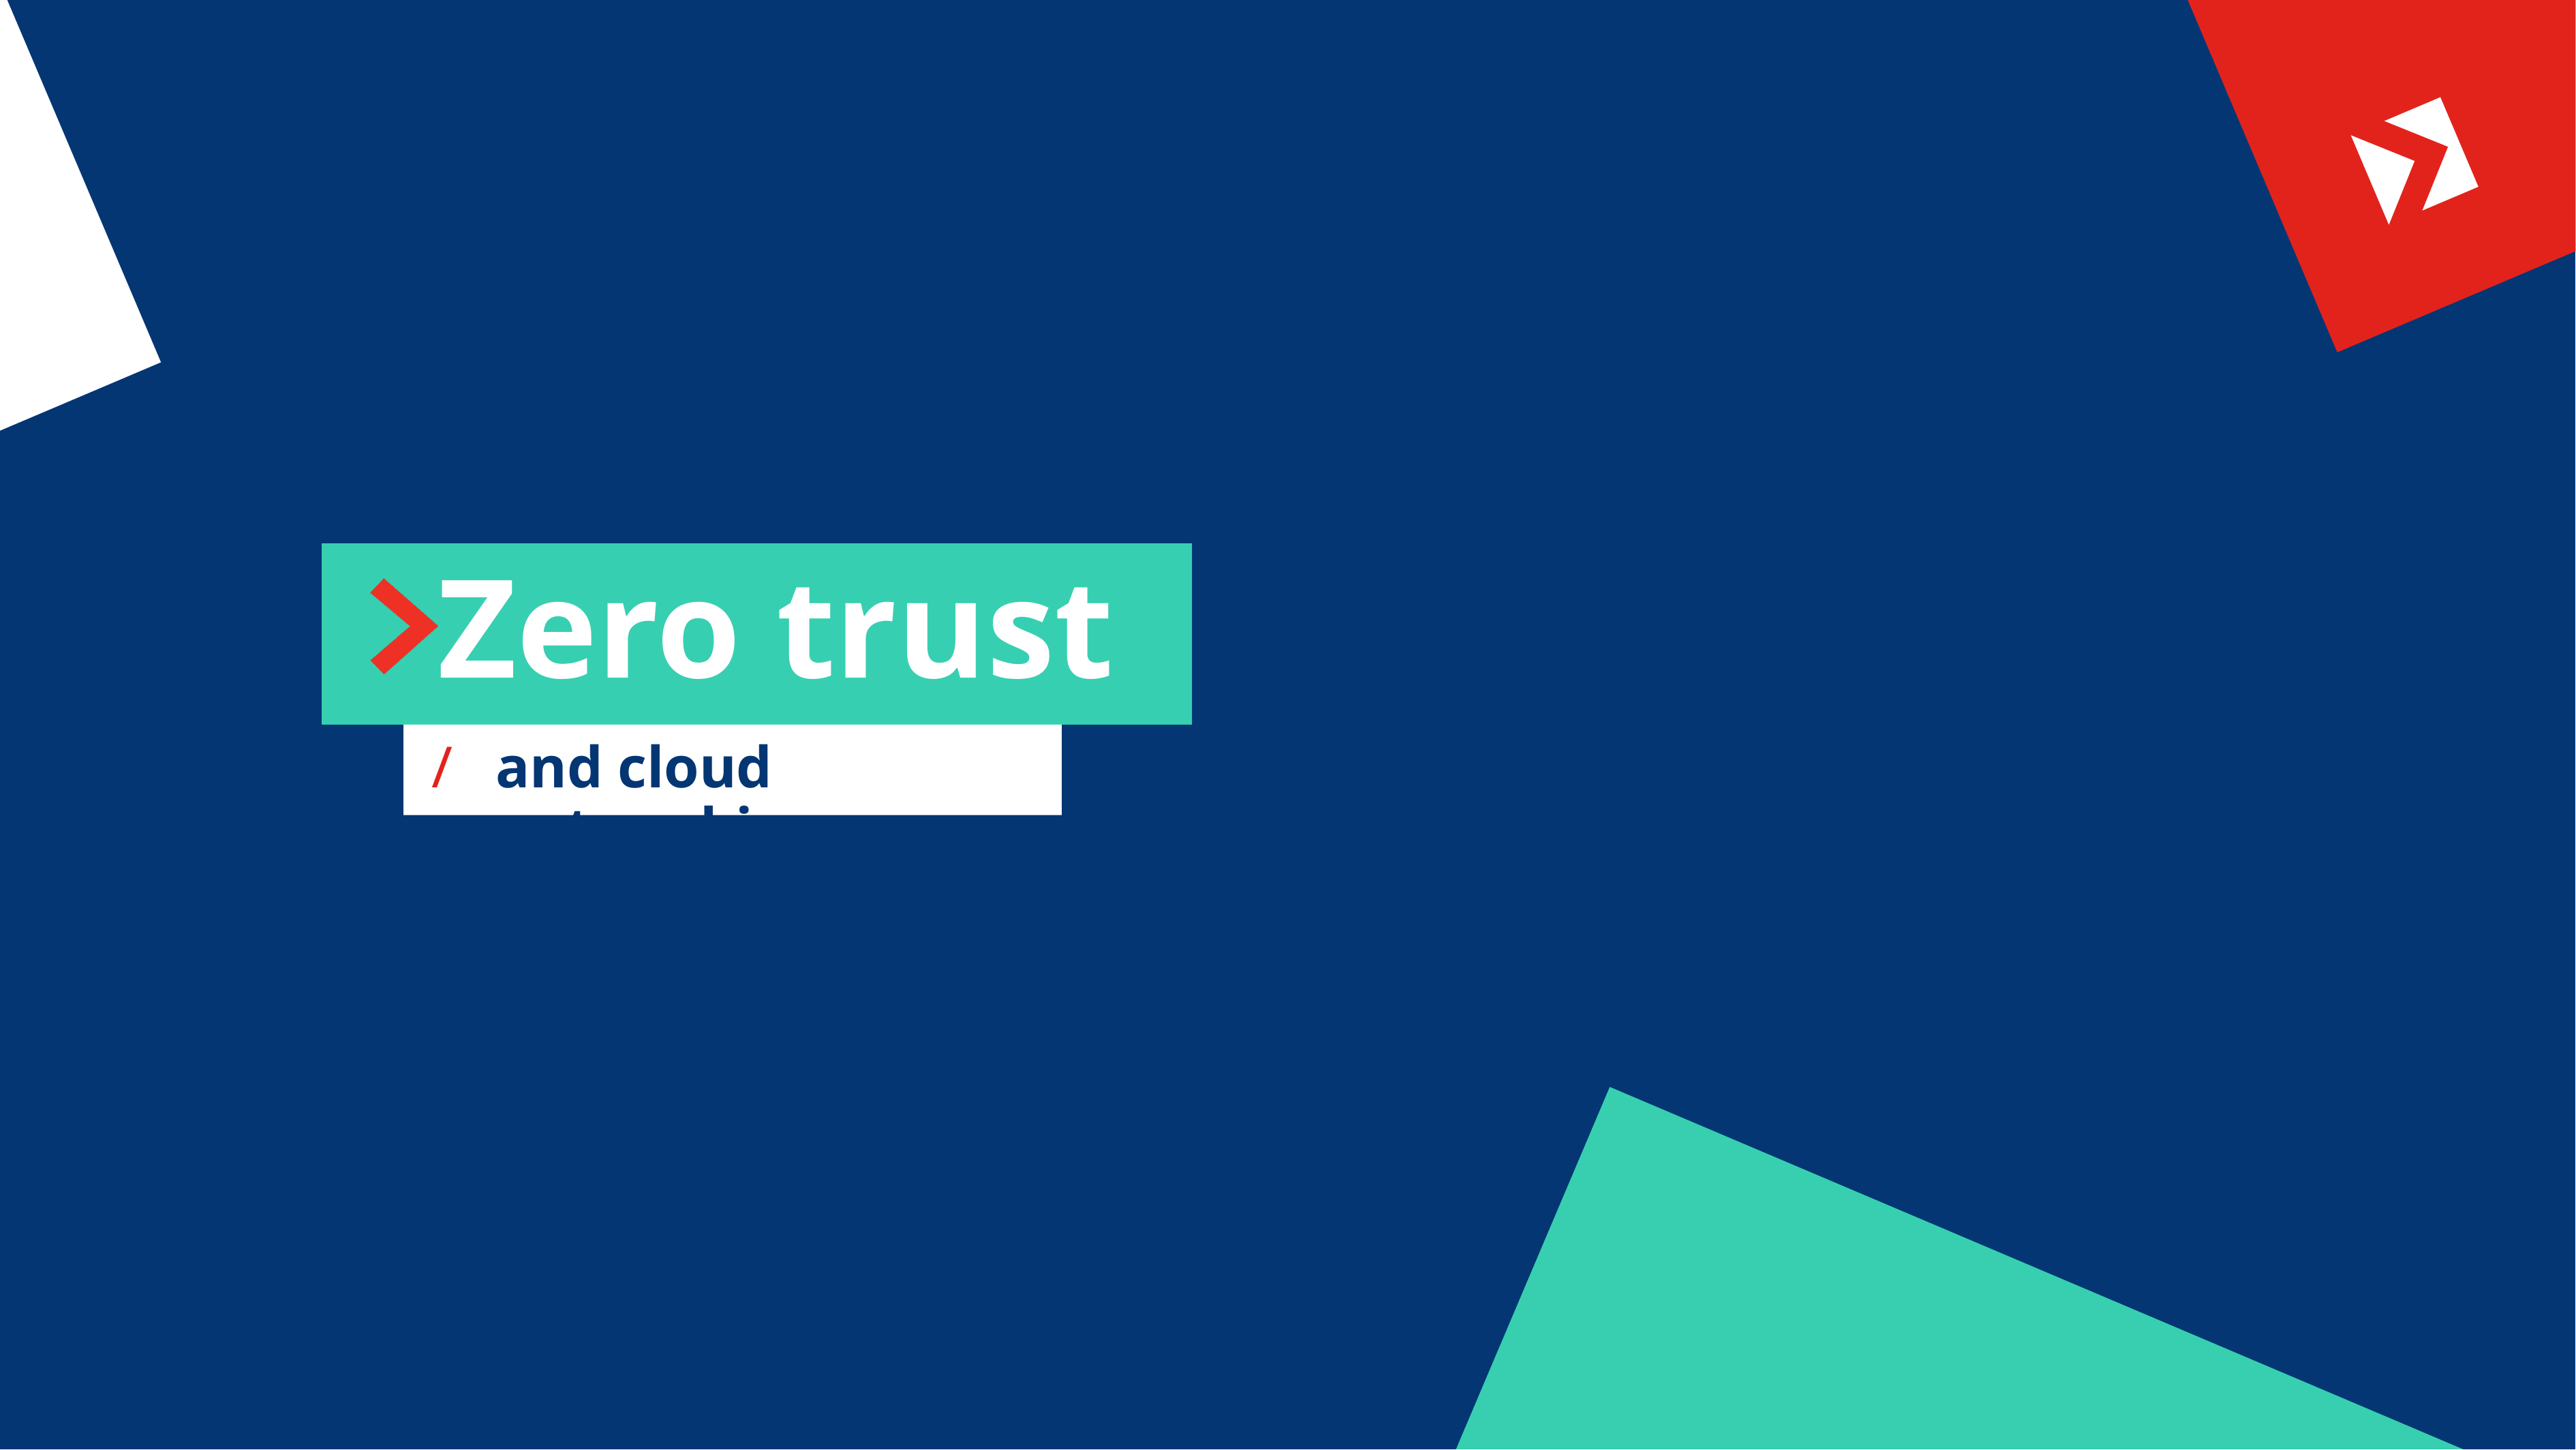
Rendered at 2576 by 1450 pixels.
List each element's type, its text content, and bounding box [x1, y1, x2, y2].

picture [370, 578, 438, 674]
title Zero trust [322, 543, 1193, 725]
list and cloud networking [403, 724, 1062, 815]
